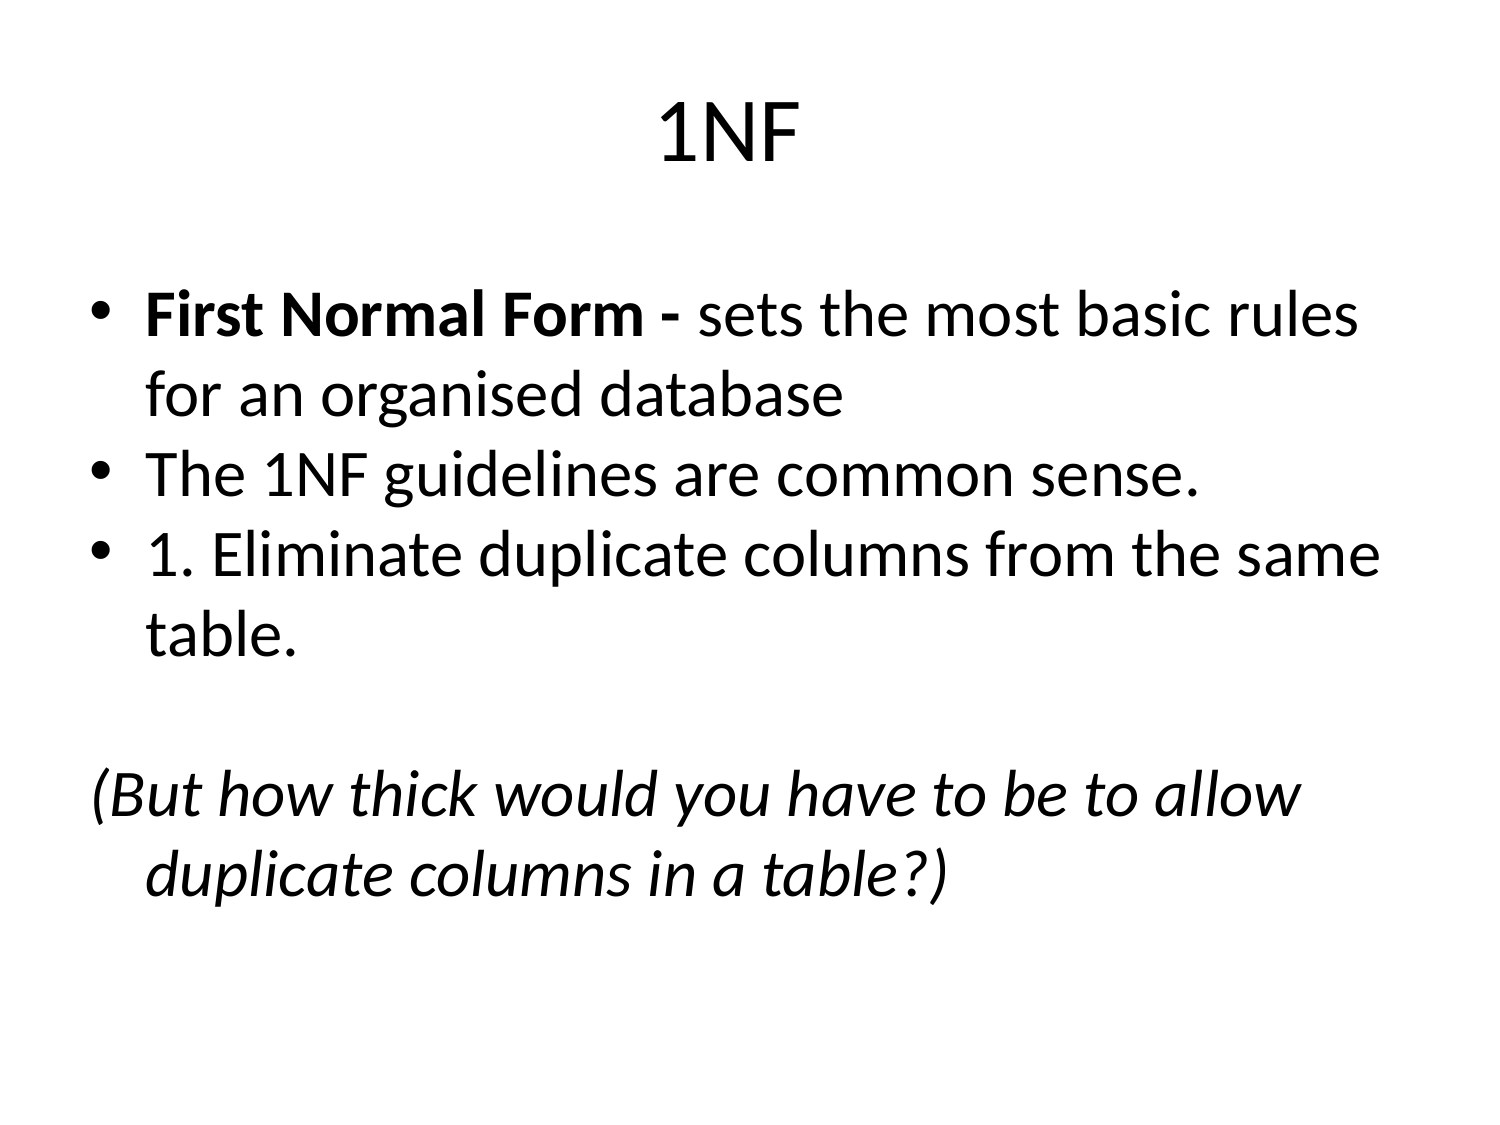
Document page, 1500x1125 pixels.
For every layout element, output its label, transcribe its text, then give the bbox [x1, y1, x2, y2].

text_box 1NF [53, 30, 1403, 219]
text_box First Normal Form - sets the most basic rules for an organised database The 1NF guidelines are common sense. 1. Eliminate duplicate columns from the same table. (But how thick would you have to be to allow duplicate columns in a table?) [74, 262, 1425, 1005]
